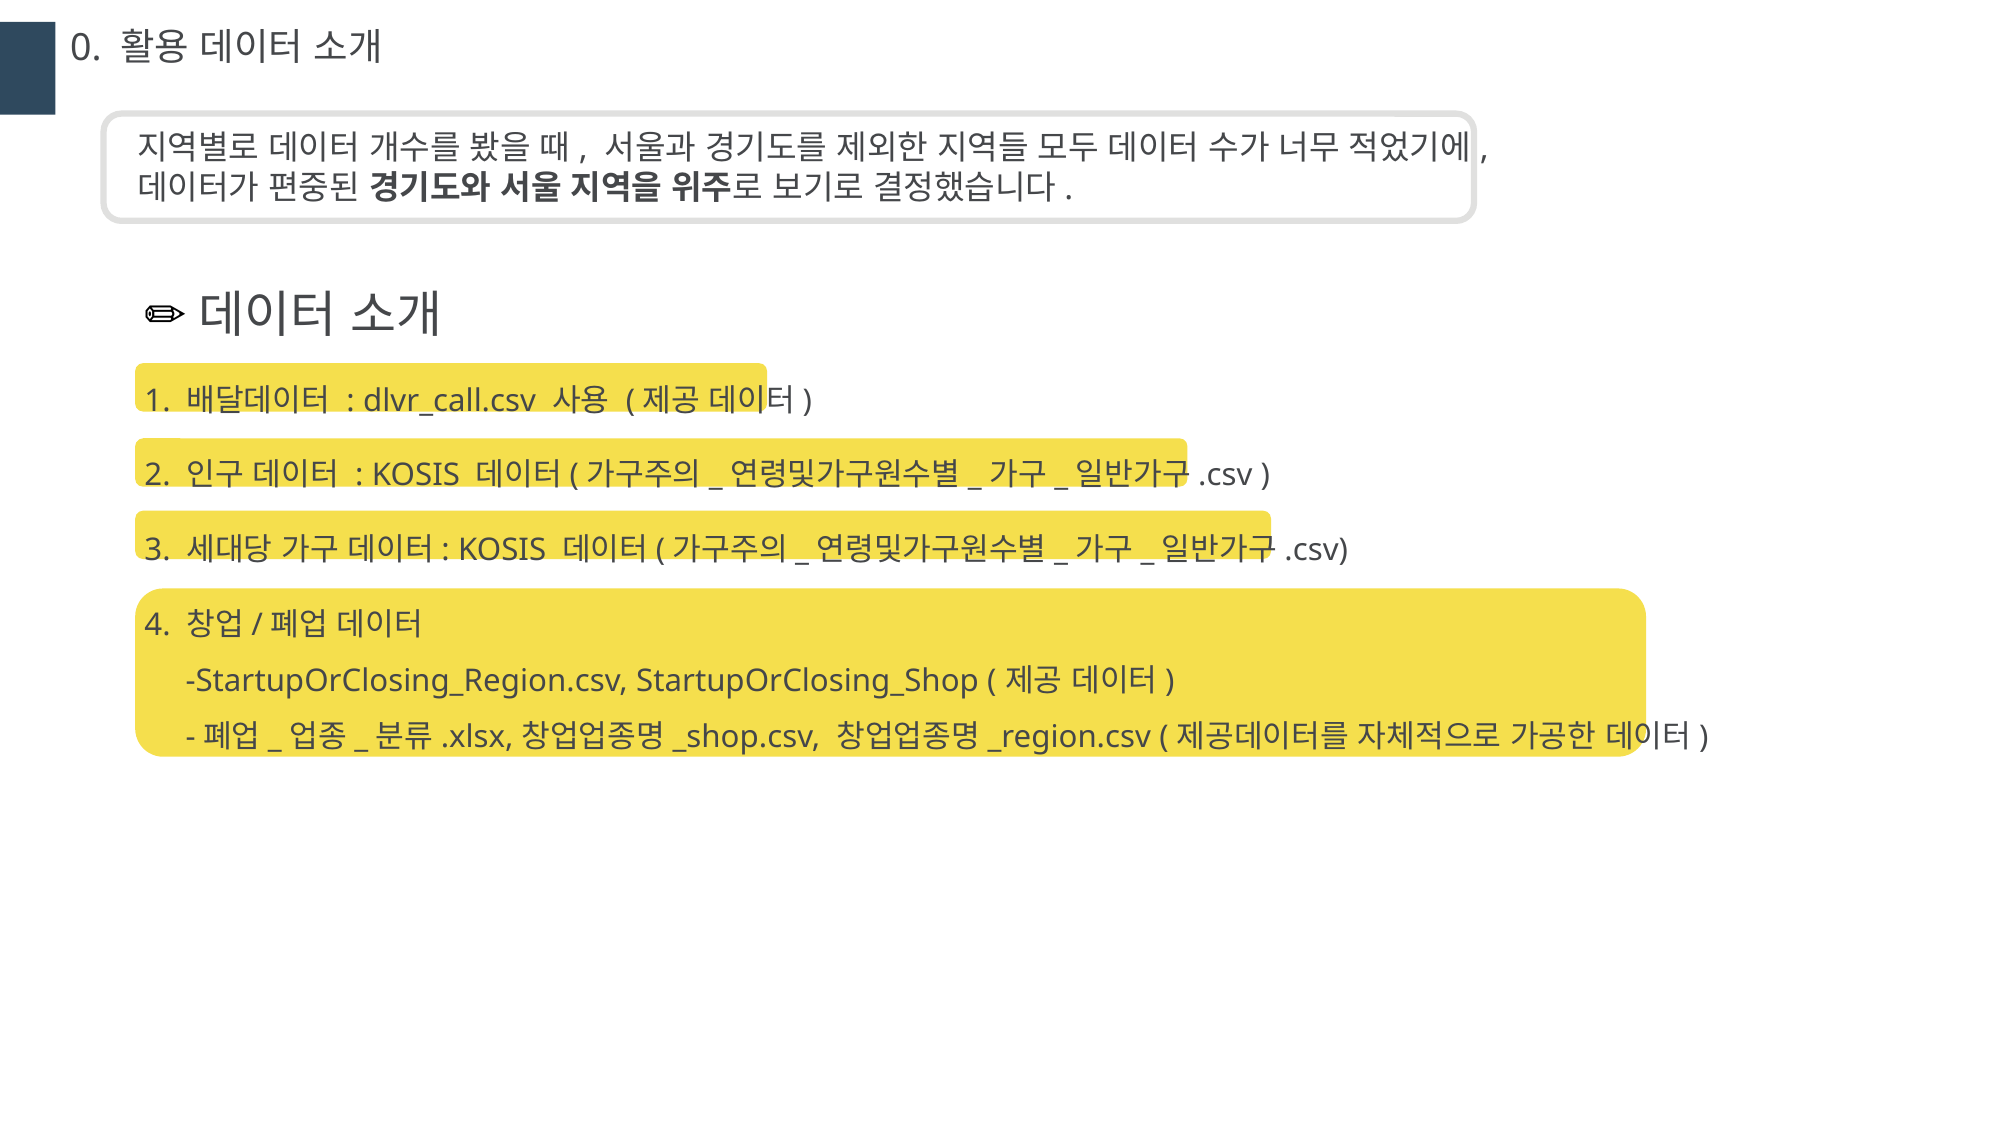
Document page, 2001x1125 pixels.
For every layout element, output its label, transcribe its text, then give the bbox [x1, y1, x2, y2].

text_box ✏데이터 소개 1. 배달데이터 : dlvr_call.csv 사용 (제공 데이터) 2. 인구 데이터 : KOSIS 데이터(가구주의_연령및가구원수별_가구_일반가구.csv ) 3. 세대당 가구 데이터: KOSIS 데이터(가구주의_연령및가구원수별_가구_일반가구.csv) 4. 창업/폐업 데이터 -StartupOrClosing_Region.csv, StartupOrClosing_Shop (제공 데이터) -폐업_업종_분류.xlsx,창업업종명_shop.csv, 창업업종명_region.csv (제공데이터를 자체적으로 가공한 데이터) [129, 256, 2000, 867]
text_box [0, 15, 1657, 115]
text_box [103, 113, 2000, 221]
